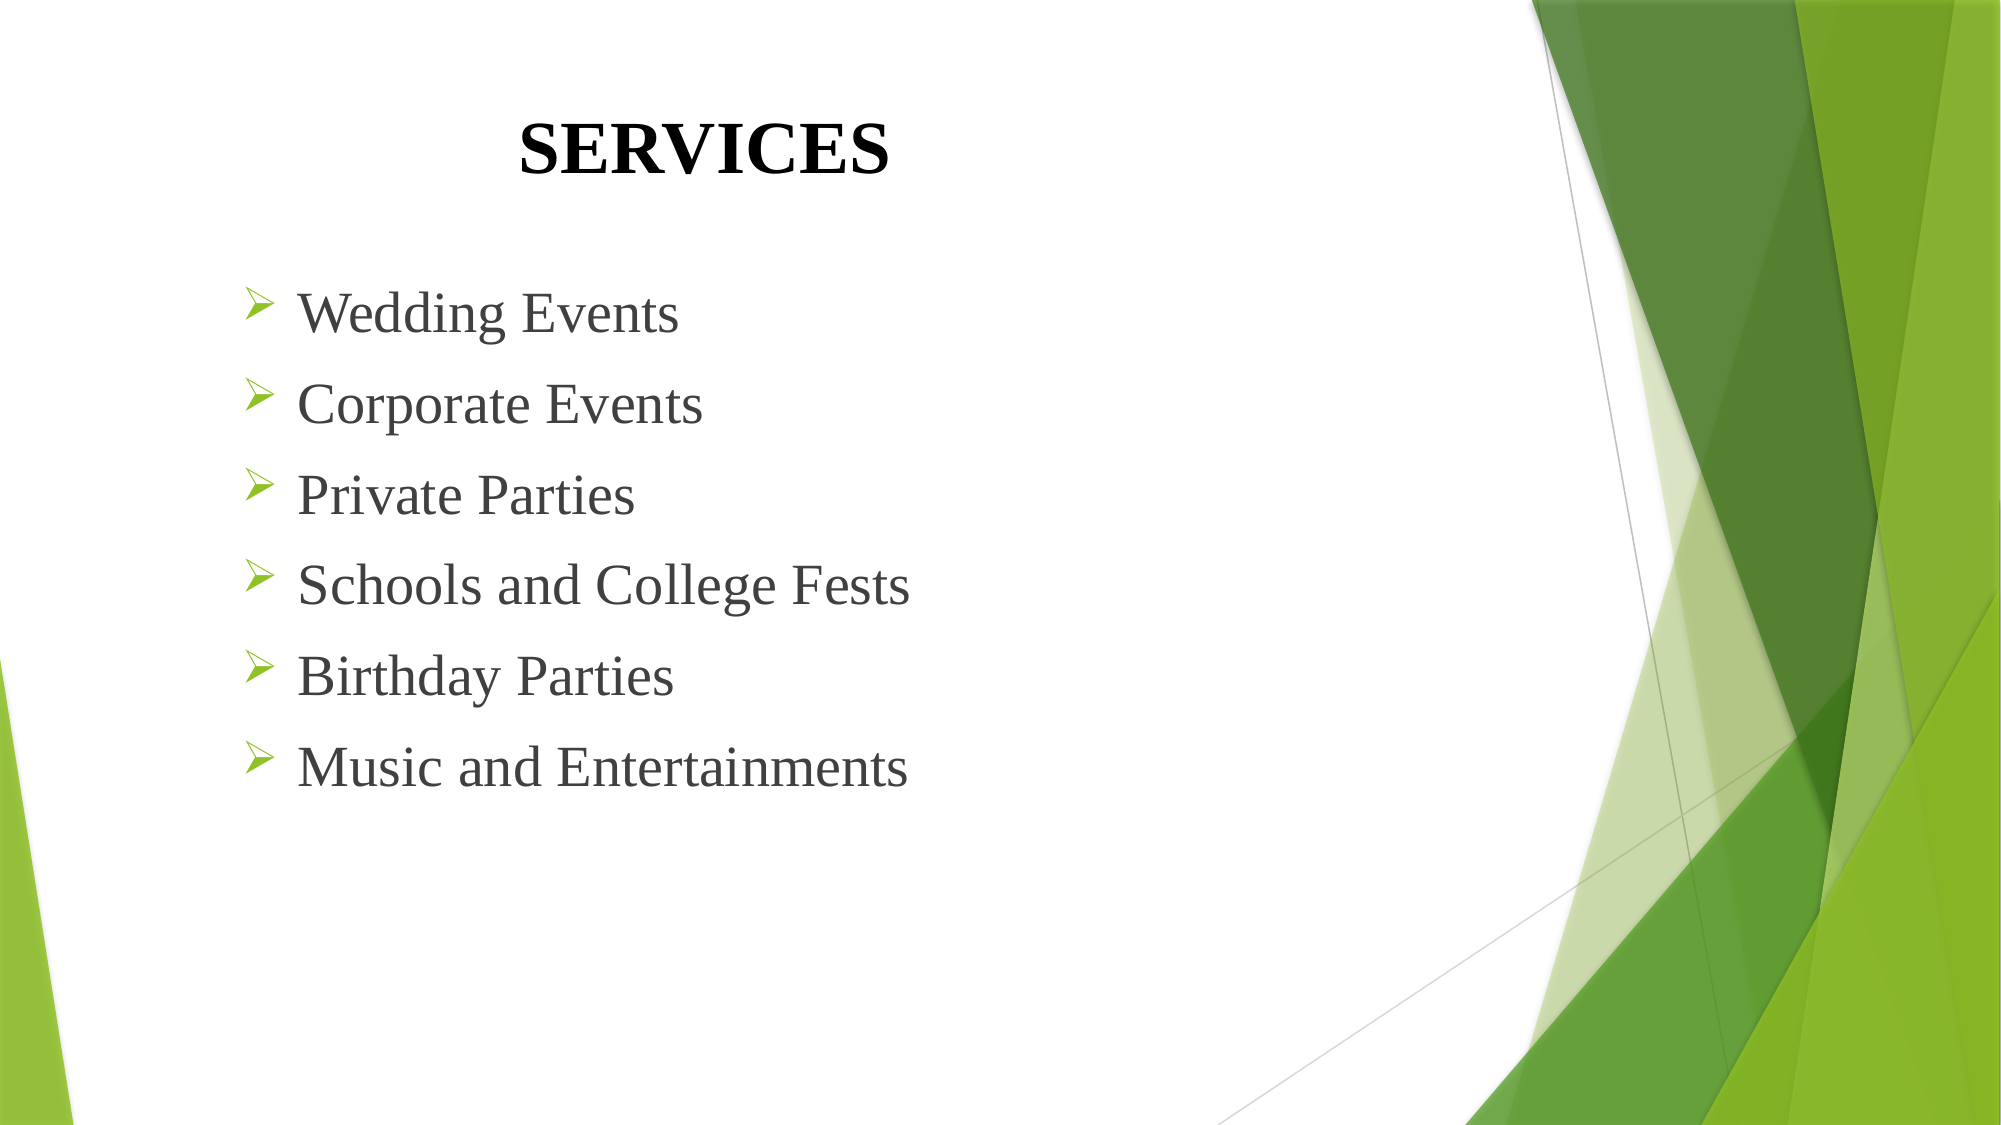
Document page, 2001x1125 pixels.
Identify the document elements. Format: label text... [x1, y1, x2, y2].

list Wedding Events Corporate Events Private Parties Schools and College Fests Birthday Parties Music and Entertainments [226, 266, 1637, 1011]
title SERVICES [0, 91, 1411, 195]
